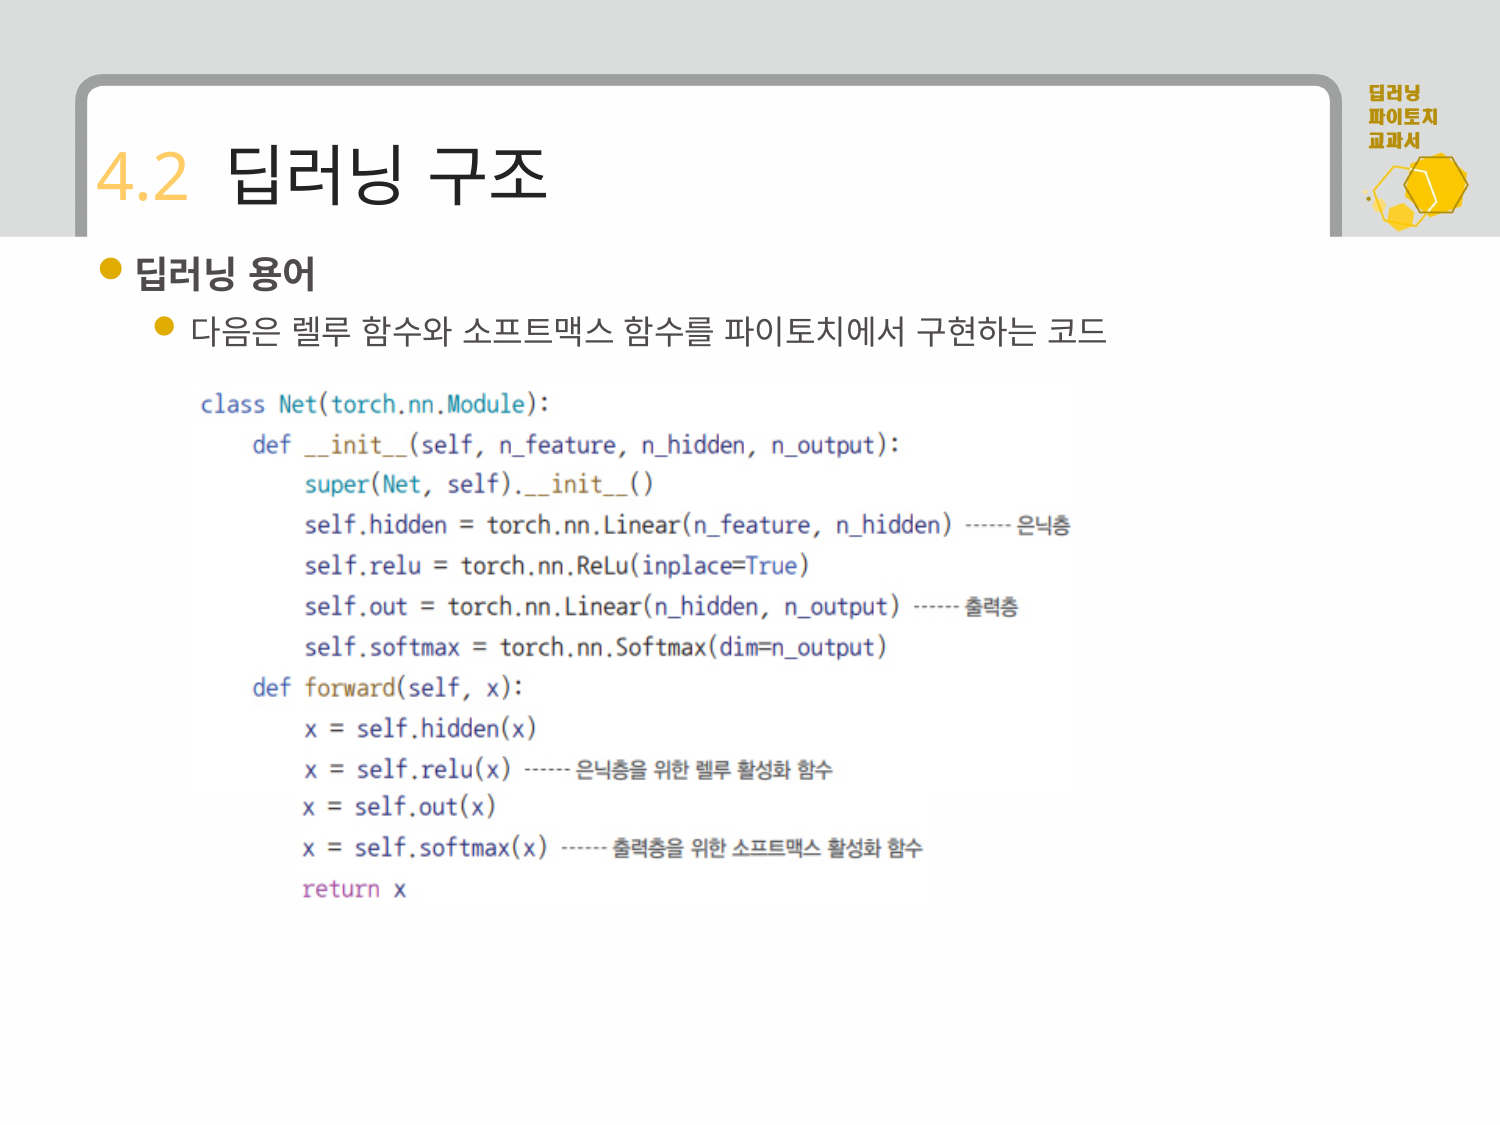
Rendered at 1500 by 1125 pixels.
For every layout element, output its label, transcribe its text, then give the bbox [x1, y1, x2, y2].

title 4.2 딥러닝 구조 [81, 90, 1412, 222]
list 딥러닝 용어 다음은 렐루 함수와 소프트맥스 함수를 파이토치에서 구현하는 코드 [81, 239, 1412, 1054]
picture [0, 0, 1500, 1125]
